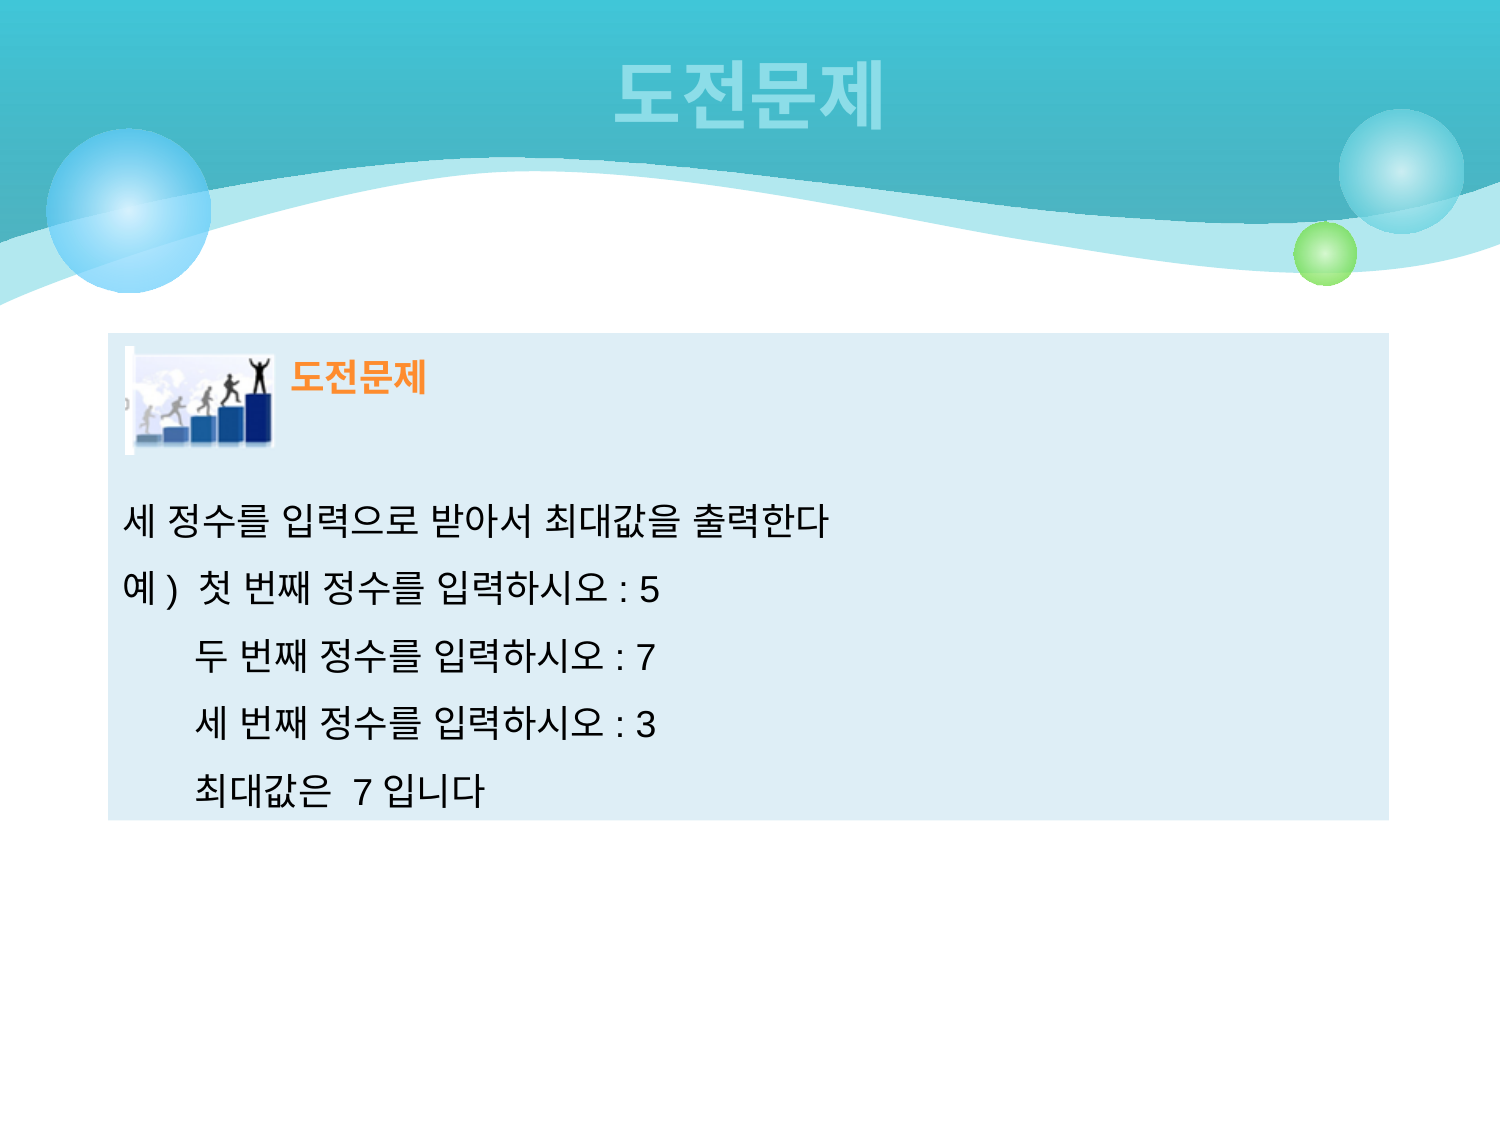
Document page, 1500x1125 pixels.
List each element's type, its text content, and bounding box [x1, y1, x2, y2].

title 도전문제 [75, 0, 1425, 188]
text_box 도전문제 [278, 346, 477, 407]
text_box 세 정수를 입력으로 받아서 최대값을 출력한다 예) 첫 번째 정수를 입력하시오: 5 두 번째 정수를 입력하시오: 7 세 번째 정수를 입력하시오: 3 최대값은 7입니다 [108, 333, 1389, 821]
picture [125, 346, 276, 456]
